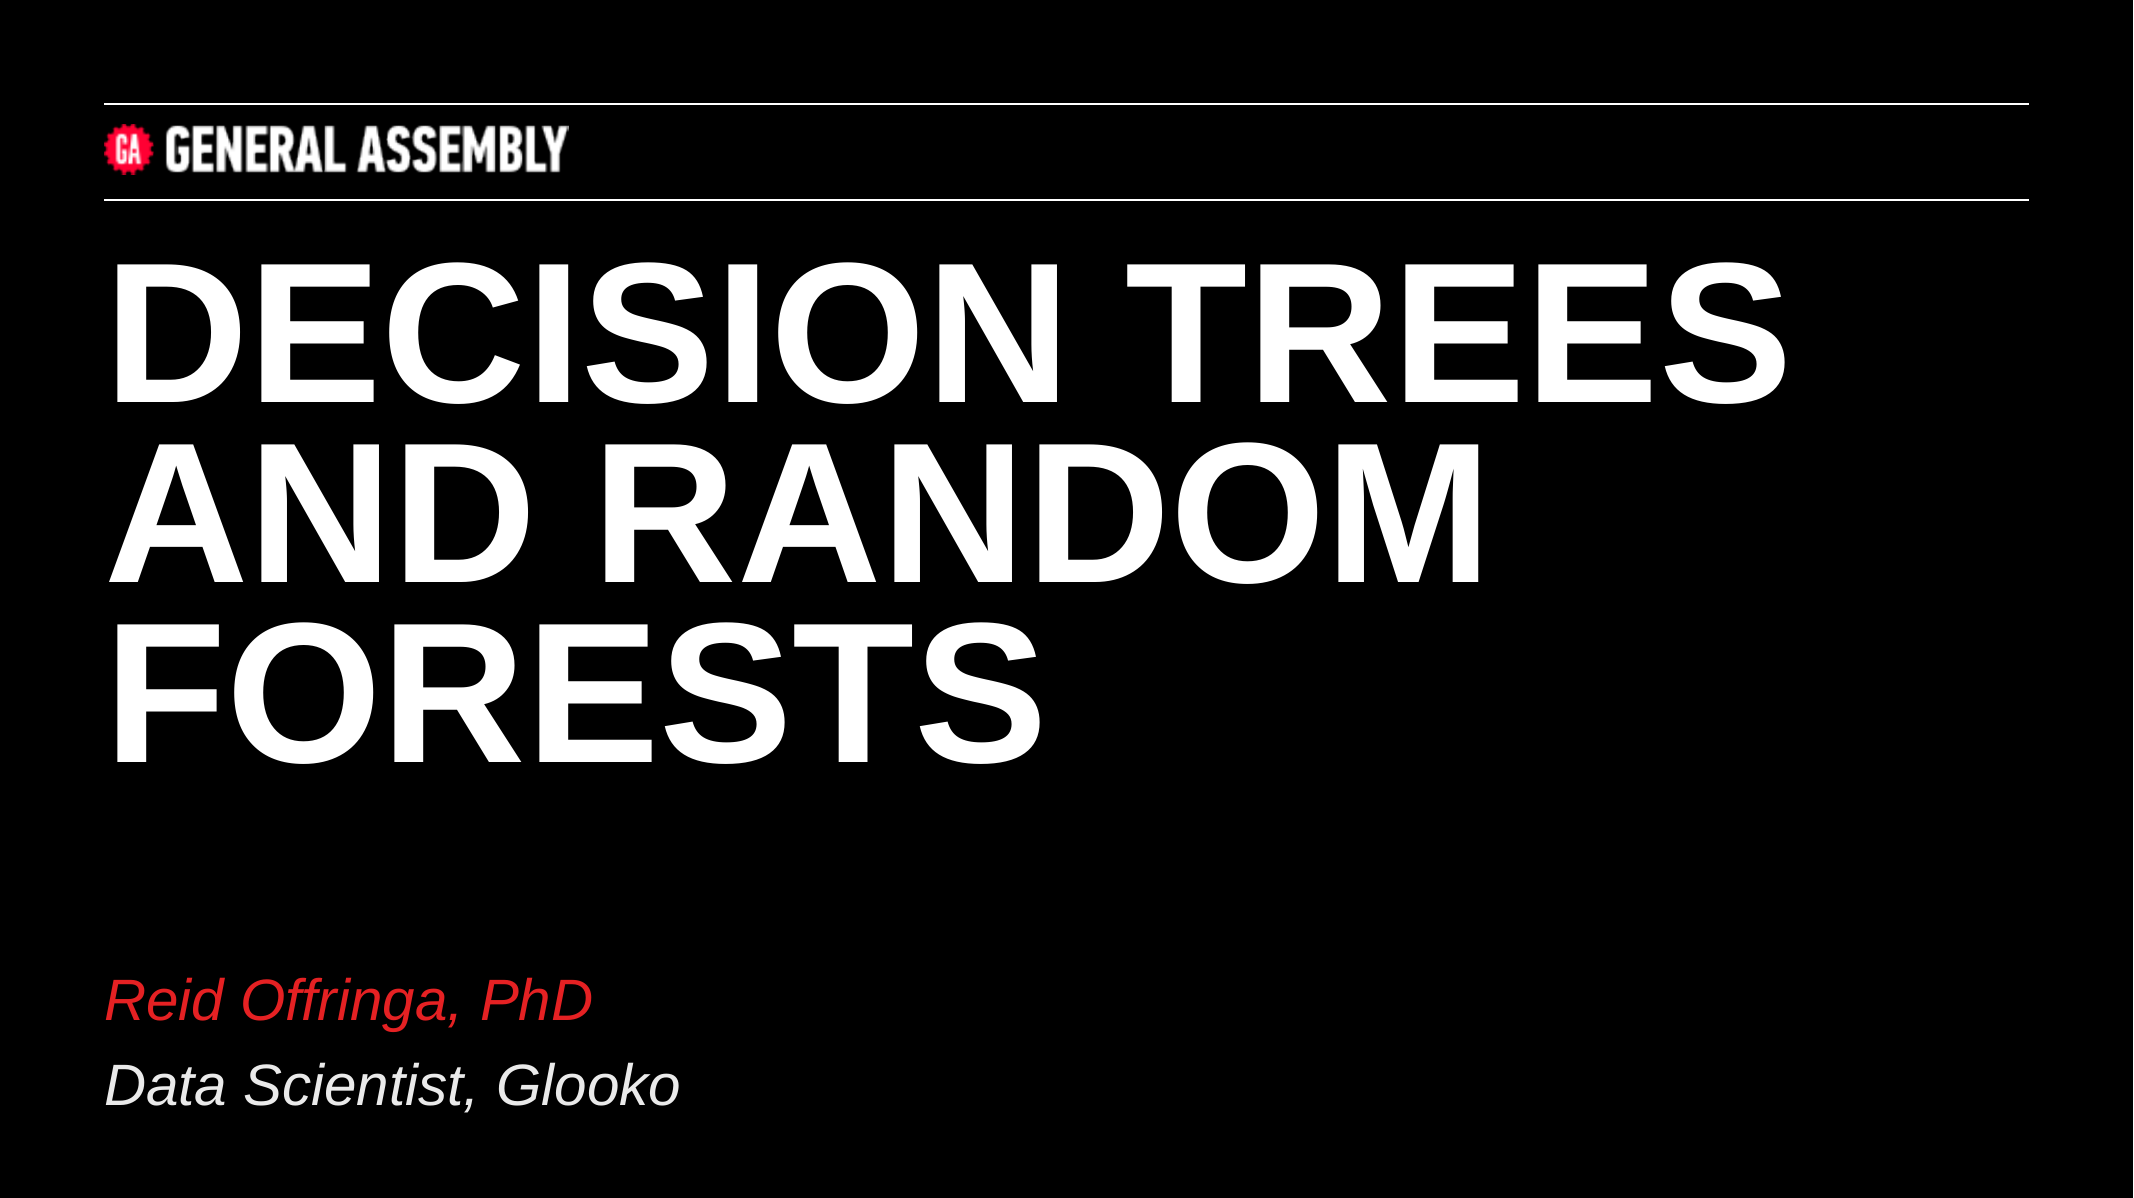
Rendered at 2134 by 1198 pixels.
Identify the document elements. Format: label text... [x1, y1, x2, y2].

text_box Reid Offringa, PhD Data Scientist, Glooko [104, 947, 2030, 1090]
picture [104, 124, 569, 175]
text_box DECISION TREES AND RANDOM FORESTS [104, 258, 2030, 869]
